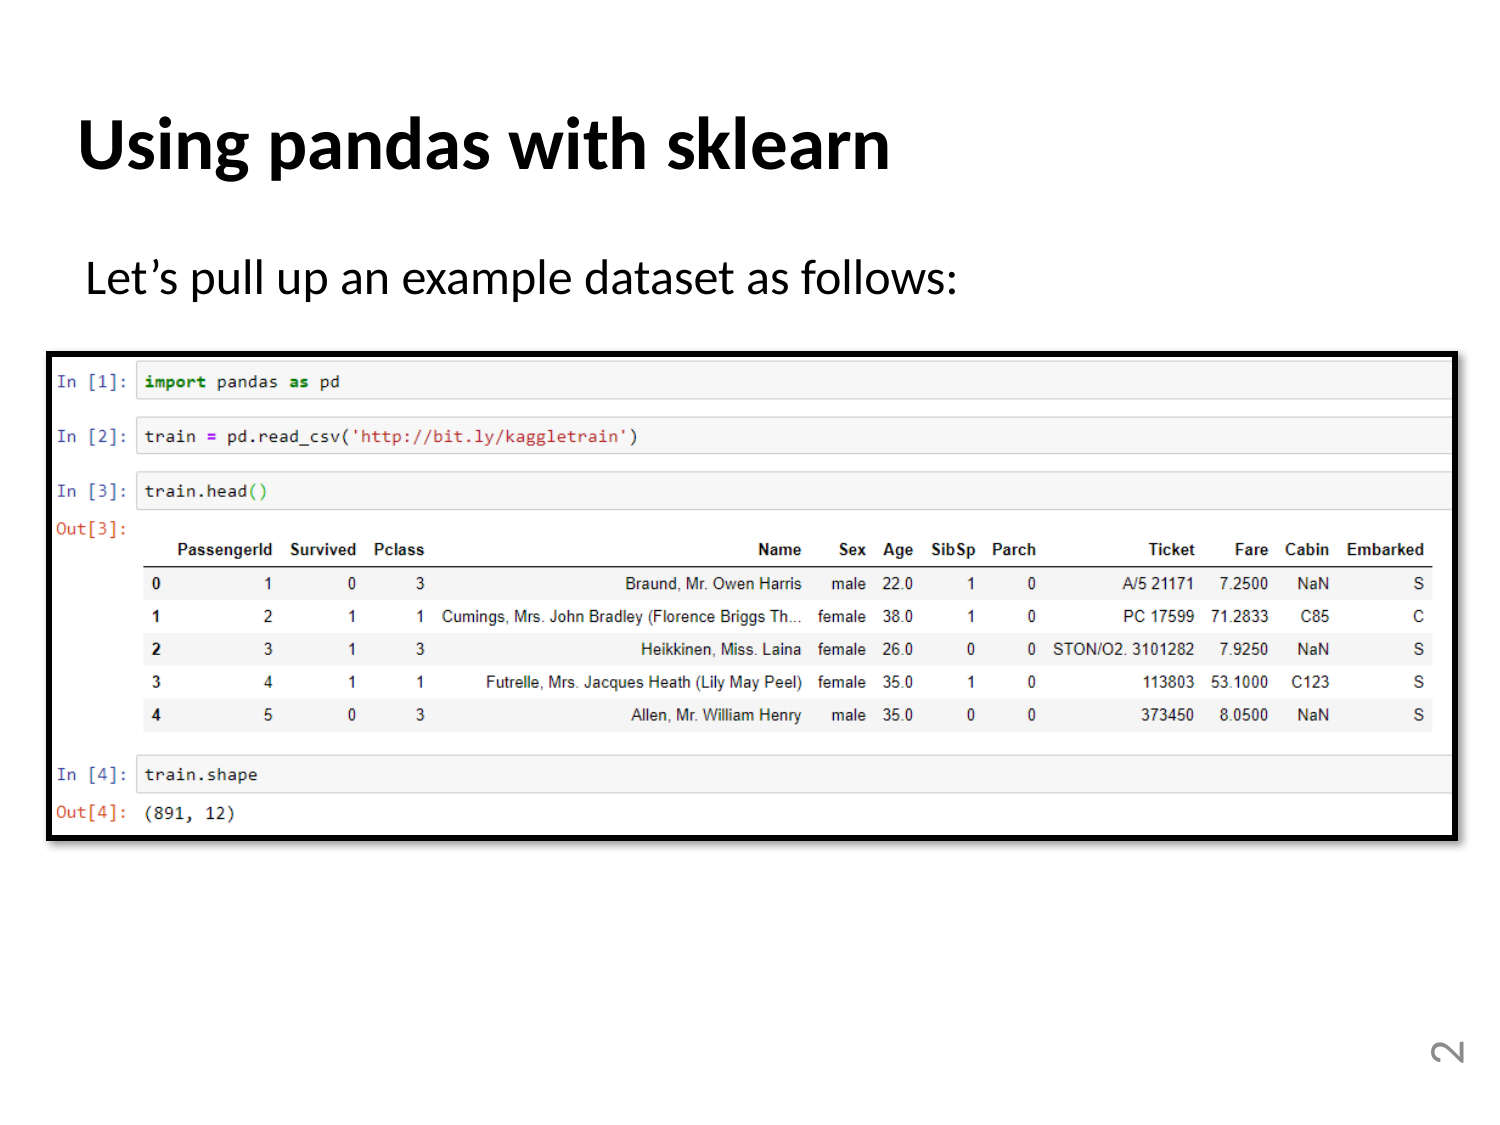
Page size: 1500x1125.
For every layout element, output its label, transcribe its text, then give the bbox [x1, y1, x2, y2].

text_box Let’s pull up an example dataset as follows: [70, 237, 1434, 313]
text_box Using pandas with sklearn [62, 87, 1450, 193]
slide_number 2 [1412, 1025, 1475, 1125]
picture [51, 356, 1453, 836]
